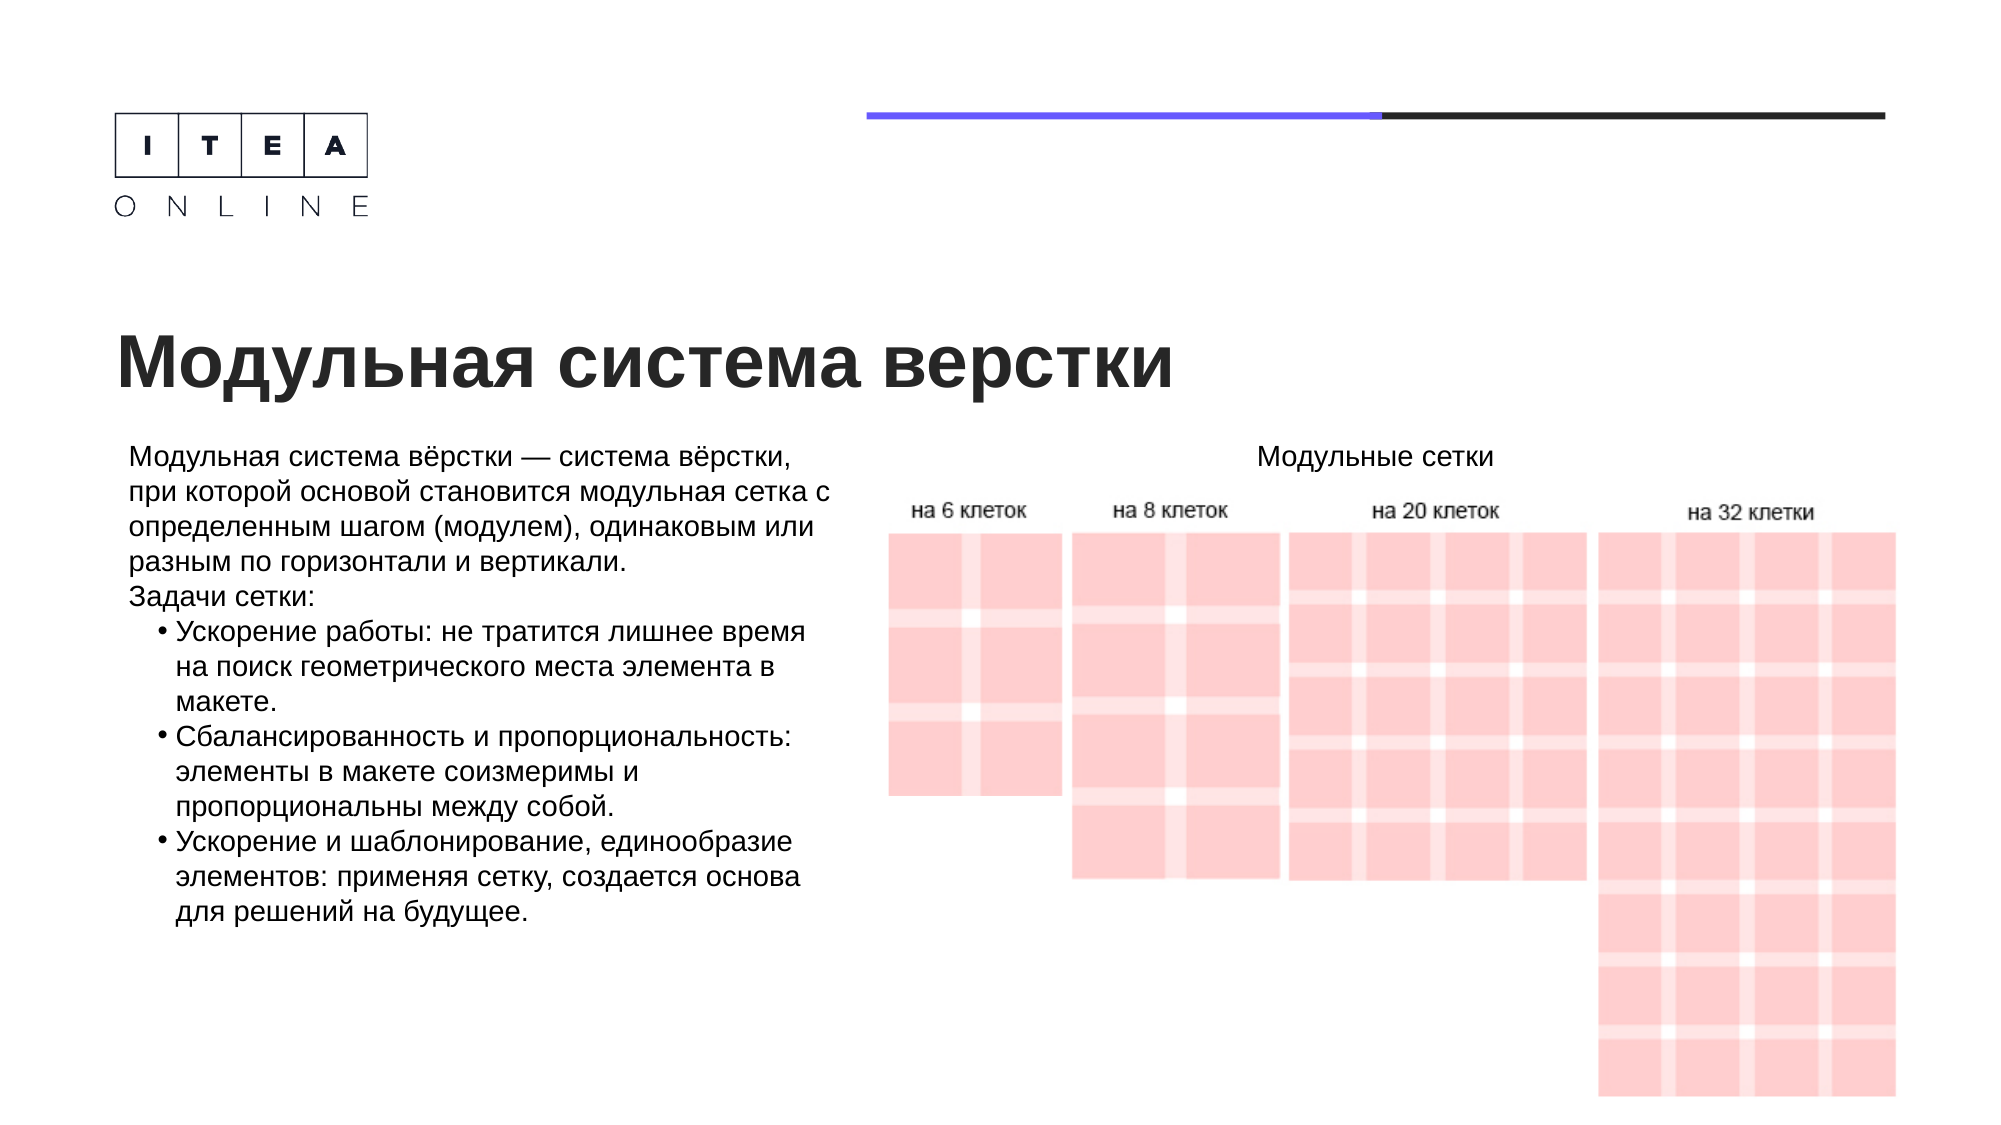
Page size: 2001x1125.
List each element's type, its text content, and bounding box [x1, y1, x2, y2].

text_box Модульная система вёрстки — система вёрстки, при которой основой становится модульная сетка с определенным шагом (модулем), одинаковым или разным по горизонтали и вертикали. Задачи сетки: Ускорение работы: не тратится лишнее время на поиск геометрического места элемента в макете. Сбалансированность и пропорциональность: элементы в макете соизмеримы и пропорциональны между собой. Ускорение и шаблонирование, единообразие элементов: применяя сетку, создается основа для решений на будущее. [114, 430, 856, 935]
title Модульная система верстки [101, 309, 1886, 416]
picture [114, 112, 369, 217]
picture [888, 492, 1904, 1103]
text_box [1383, 112, 1886, 120]
text_box [866, 112, 1383, 120]
text_box Модульные сетки [866, 430, 1886, 480]
